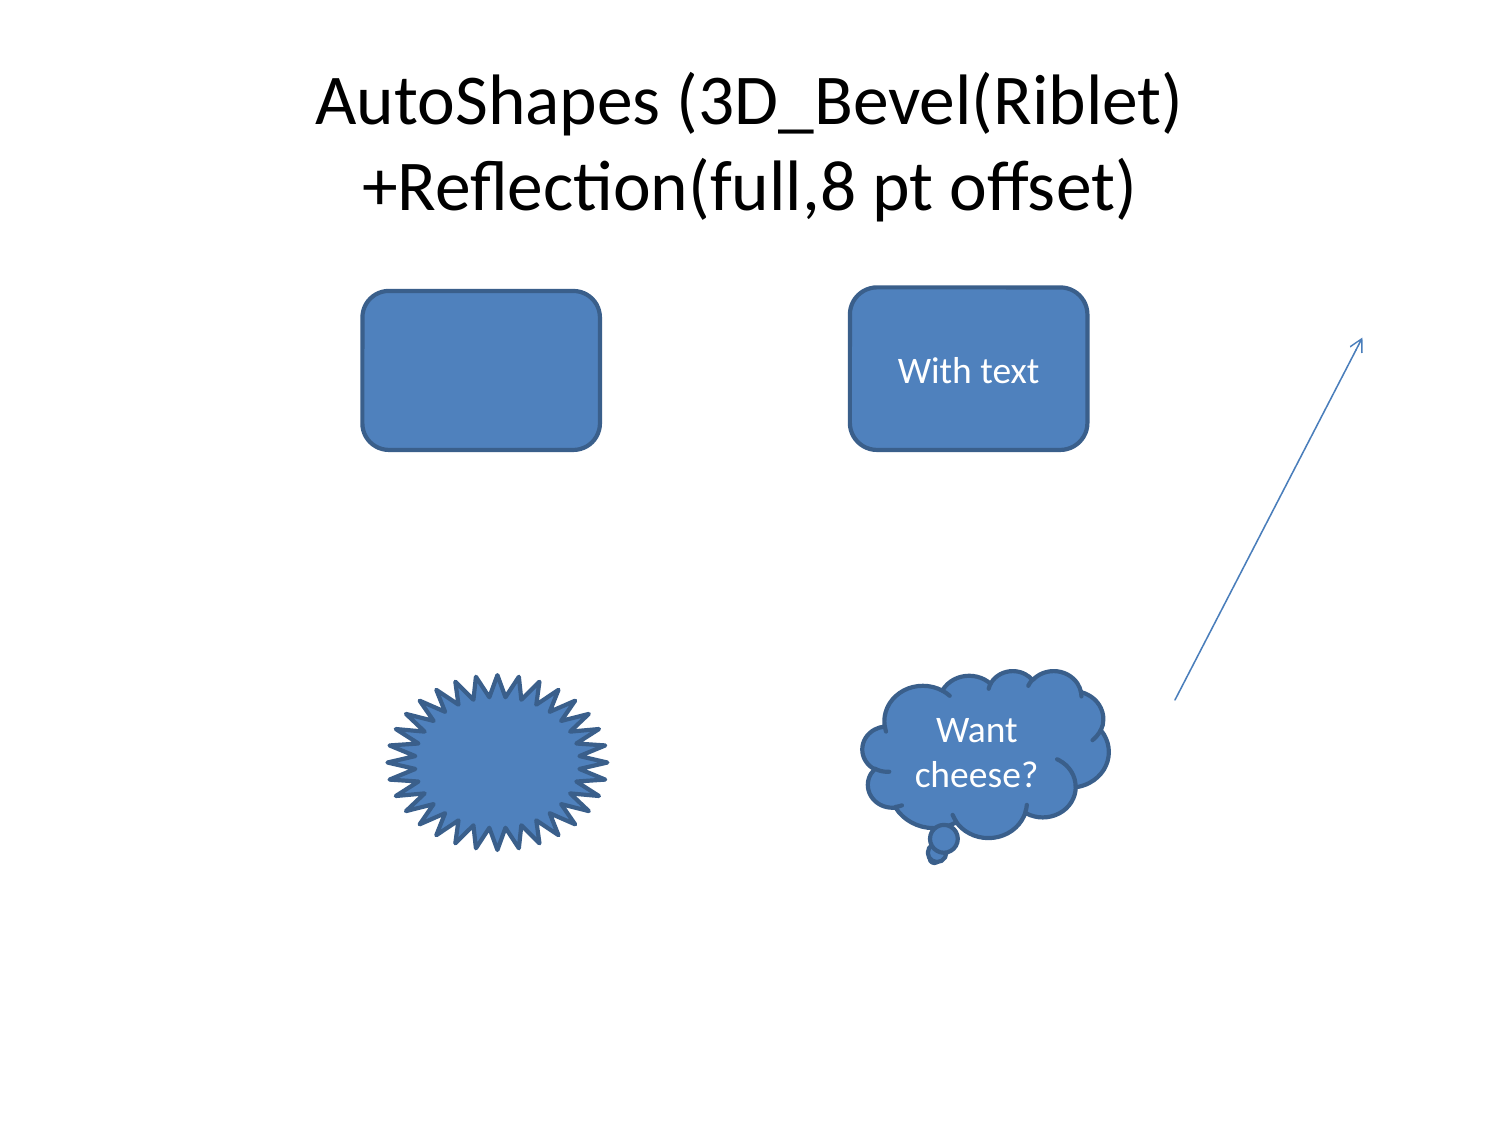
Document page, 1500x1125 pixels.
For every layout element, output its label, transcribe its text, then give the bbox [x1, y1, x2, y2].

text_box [1087, 424, 1451, 613]
text_box With text [847, 285, 1090, 453]
text_box Want cheese? [860, 669, 1111, 866]
title AutoShapes (3D_Bevel(Riblet)+Reflection(full,8 pt offset) [75, 45, 1425, 233]
text_box [360, 288, 603, 453]
text_box [385, 673, 610, 853]
